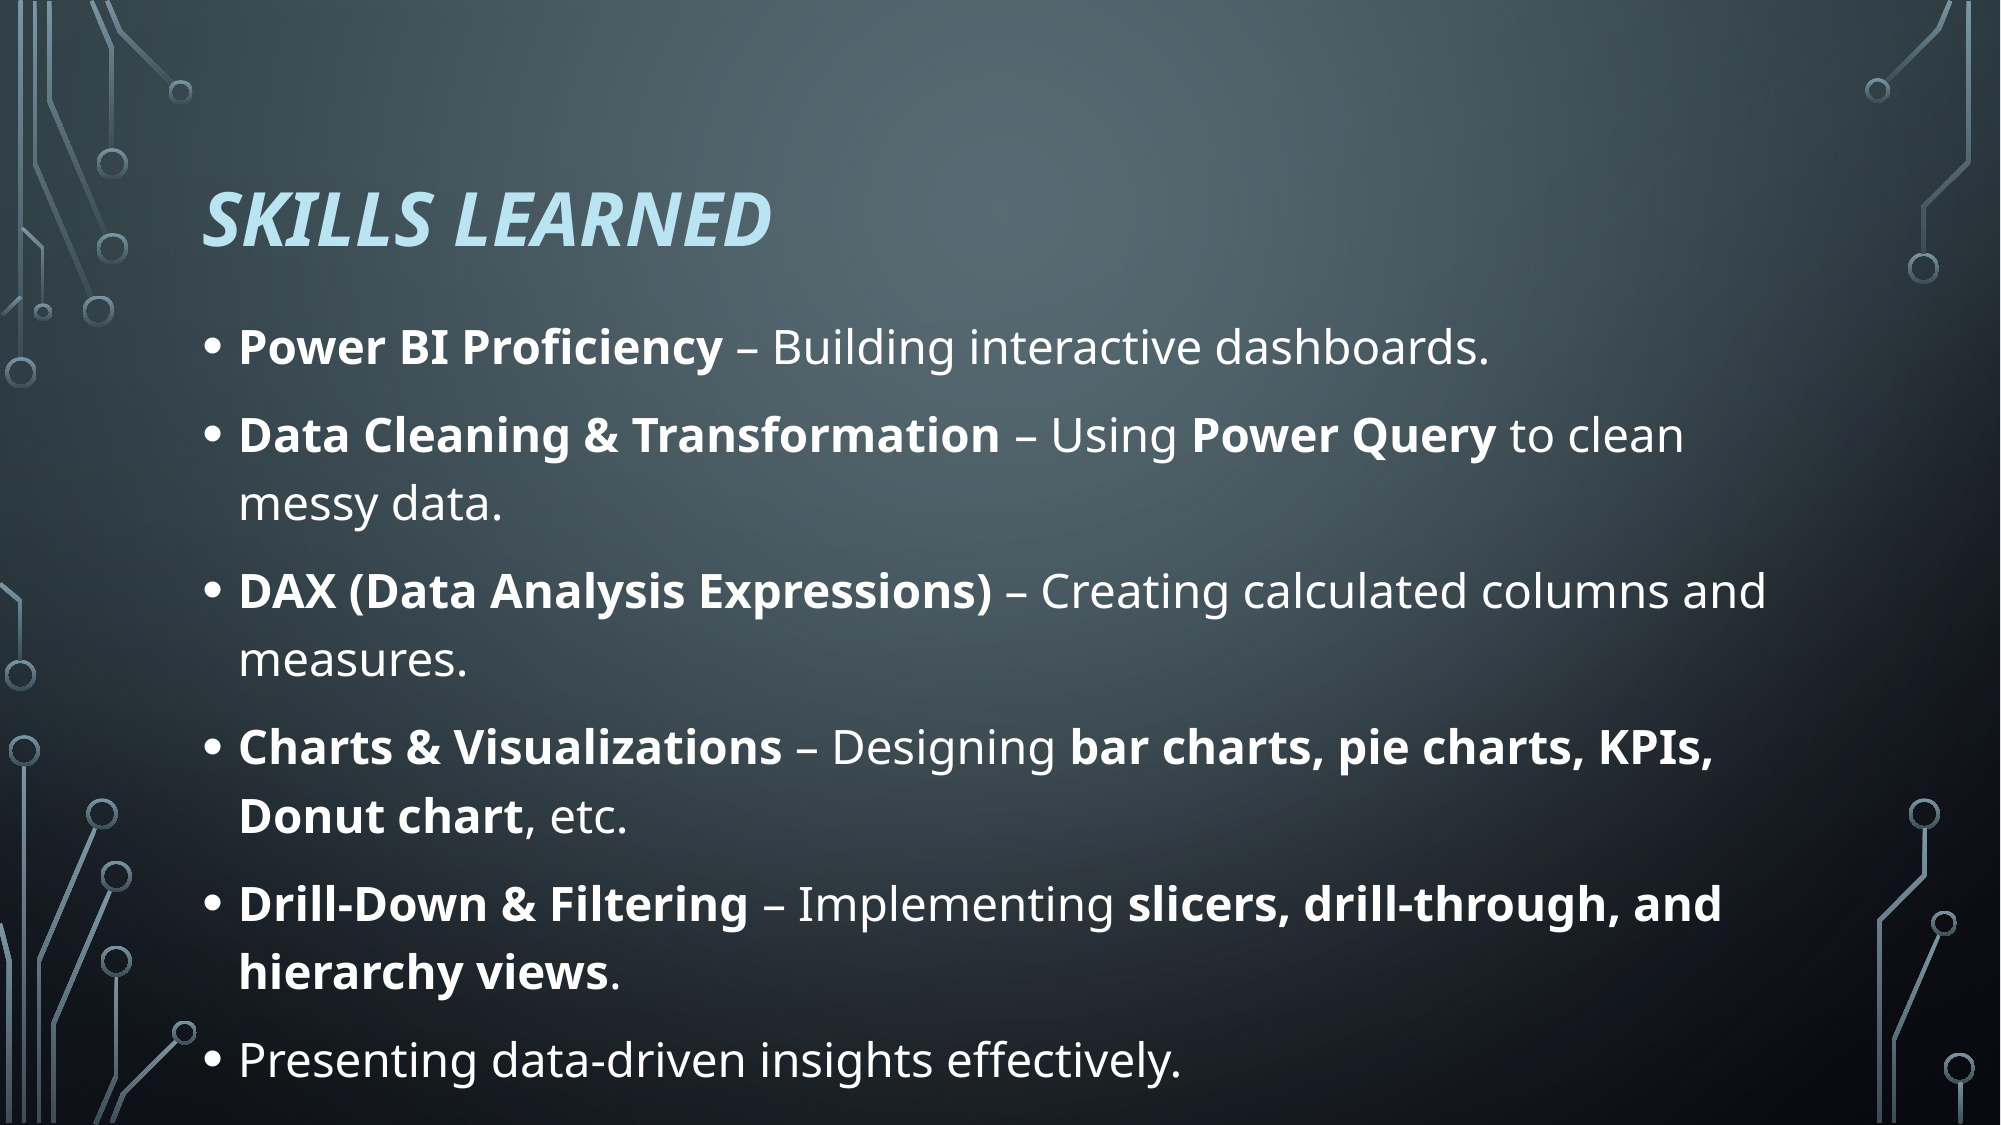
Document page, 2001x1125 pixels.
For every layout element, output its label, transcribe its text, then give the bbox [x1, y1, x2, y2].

title SKILLS LEARNED [187, 101, 1813, 297]
list Power BI Proficiency – Building interactive dashboards. Data Cleaning & Transformation – Using Power Query to clean messy data. DAX (Data Analysis Expressions) – Creating calculated columns and measures. Charts & Visualizations – Designing bar charts, pie charts, KPIs, Donut chart, etc. Drill-Down & Filtering – Implementing slicers, drill-through, and hierarchy views. Presenting data-driven insights effectively. [187, 297, 1813, 1098]
